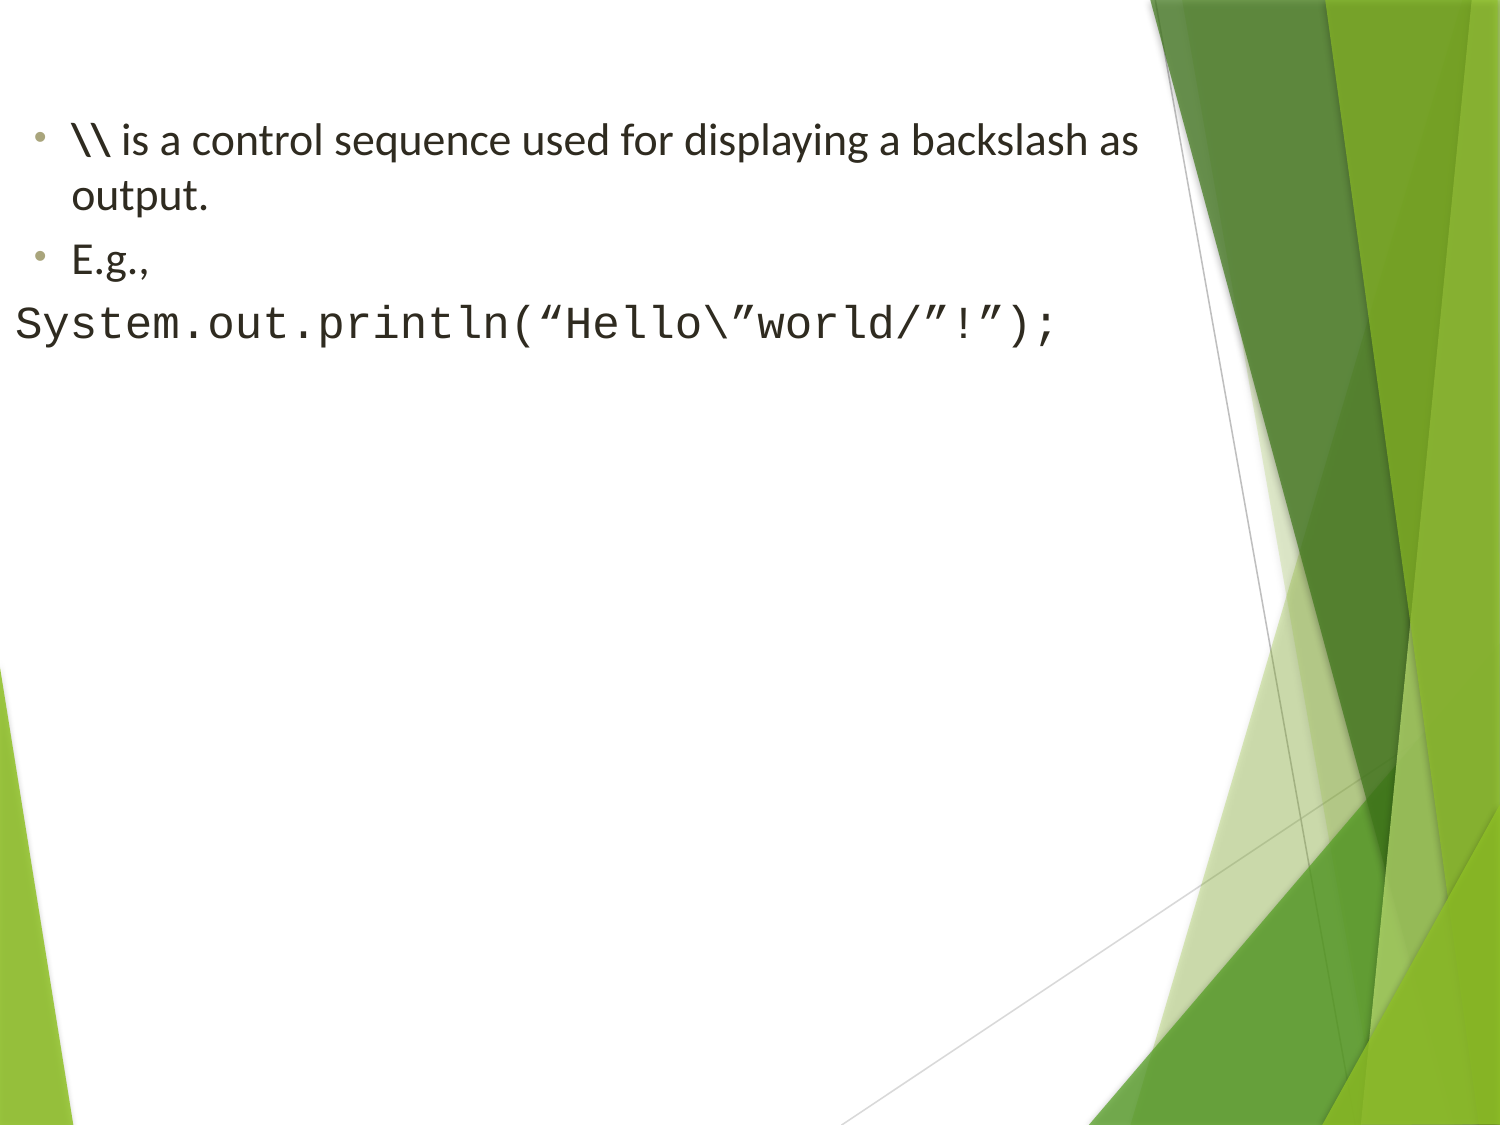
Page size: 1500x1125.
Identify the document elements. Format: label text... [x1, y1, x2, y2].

list \\ is a control sequence used for displaying a backslash as output. E.g., System.out.println(“Hello\”world/”!”); [0, 101, 1294, 1014]
